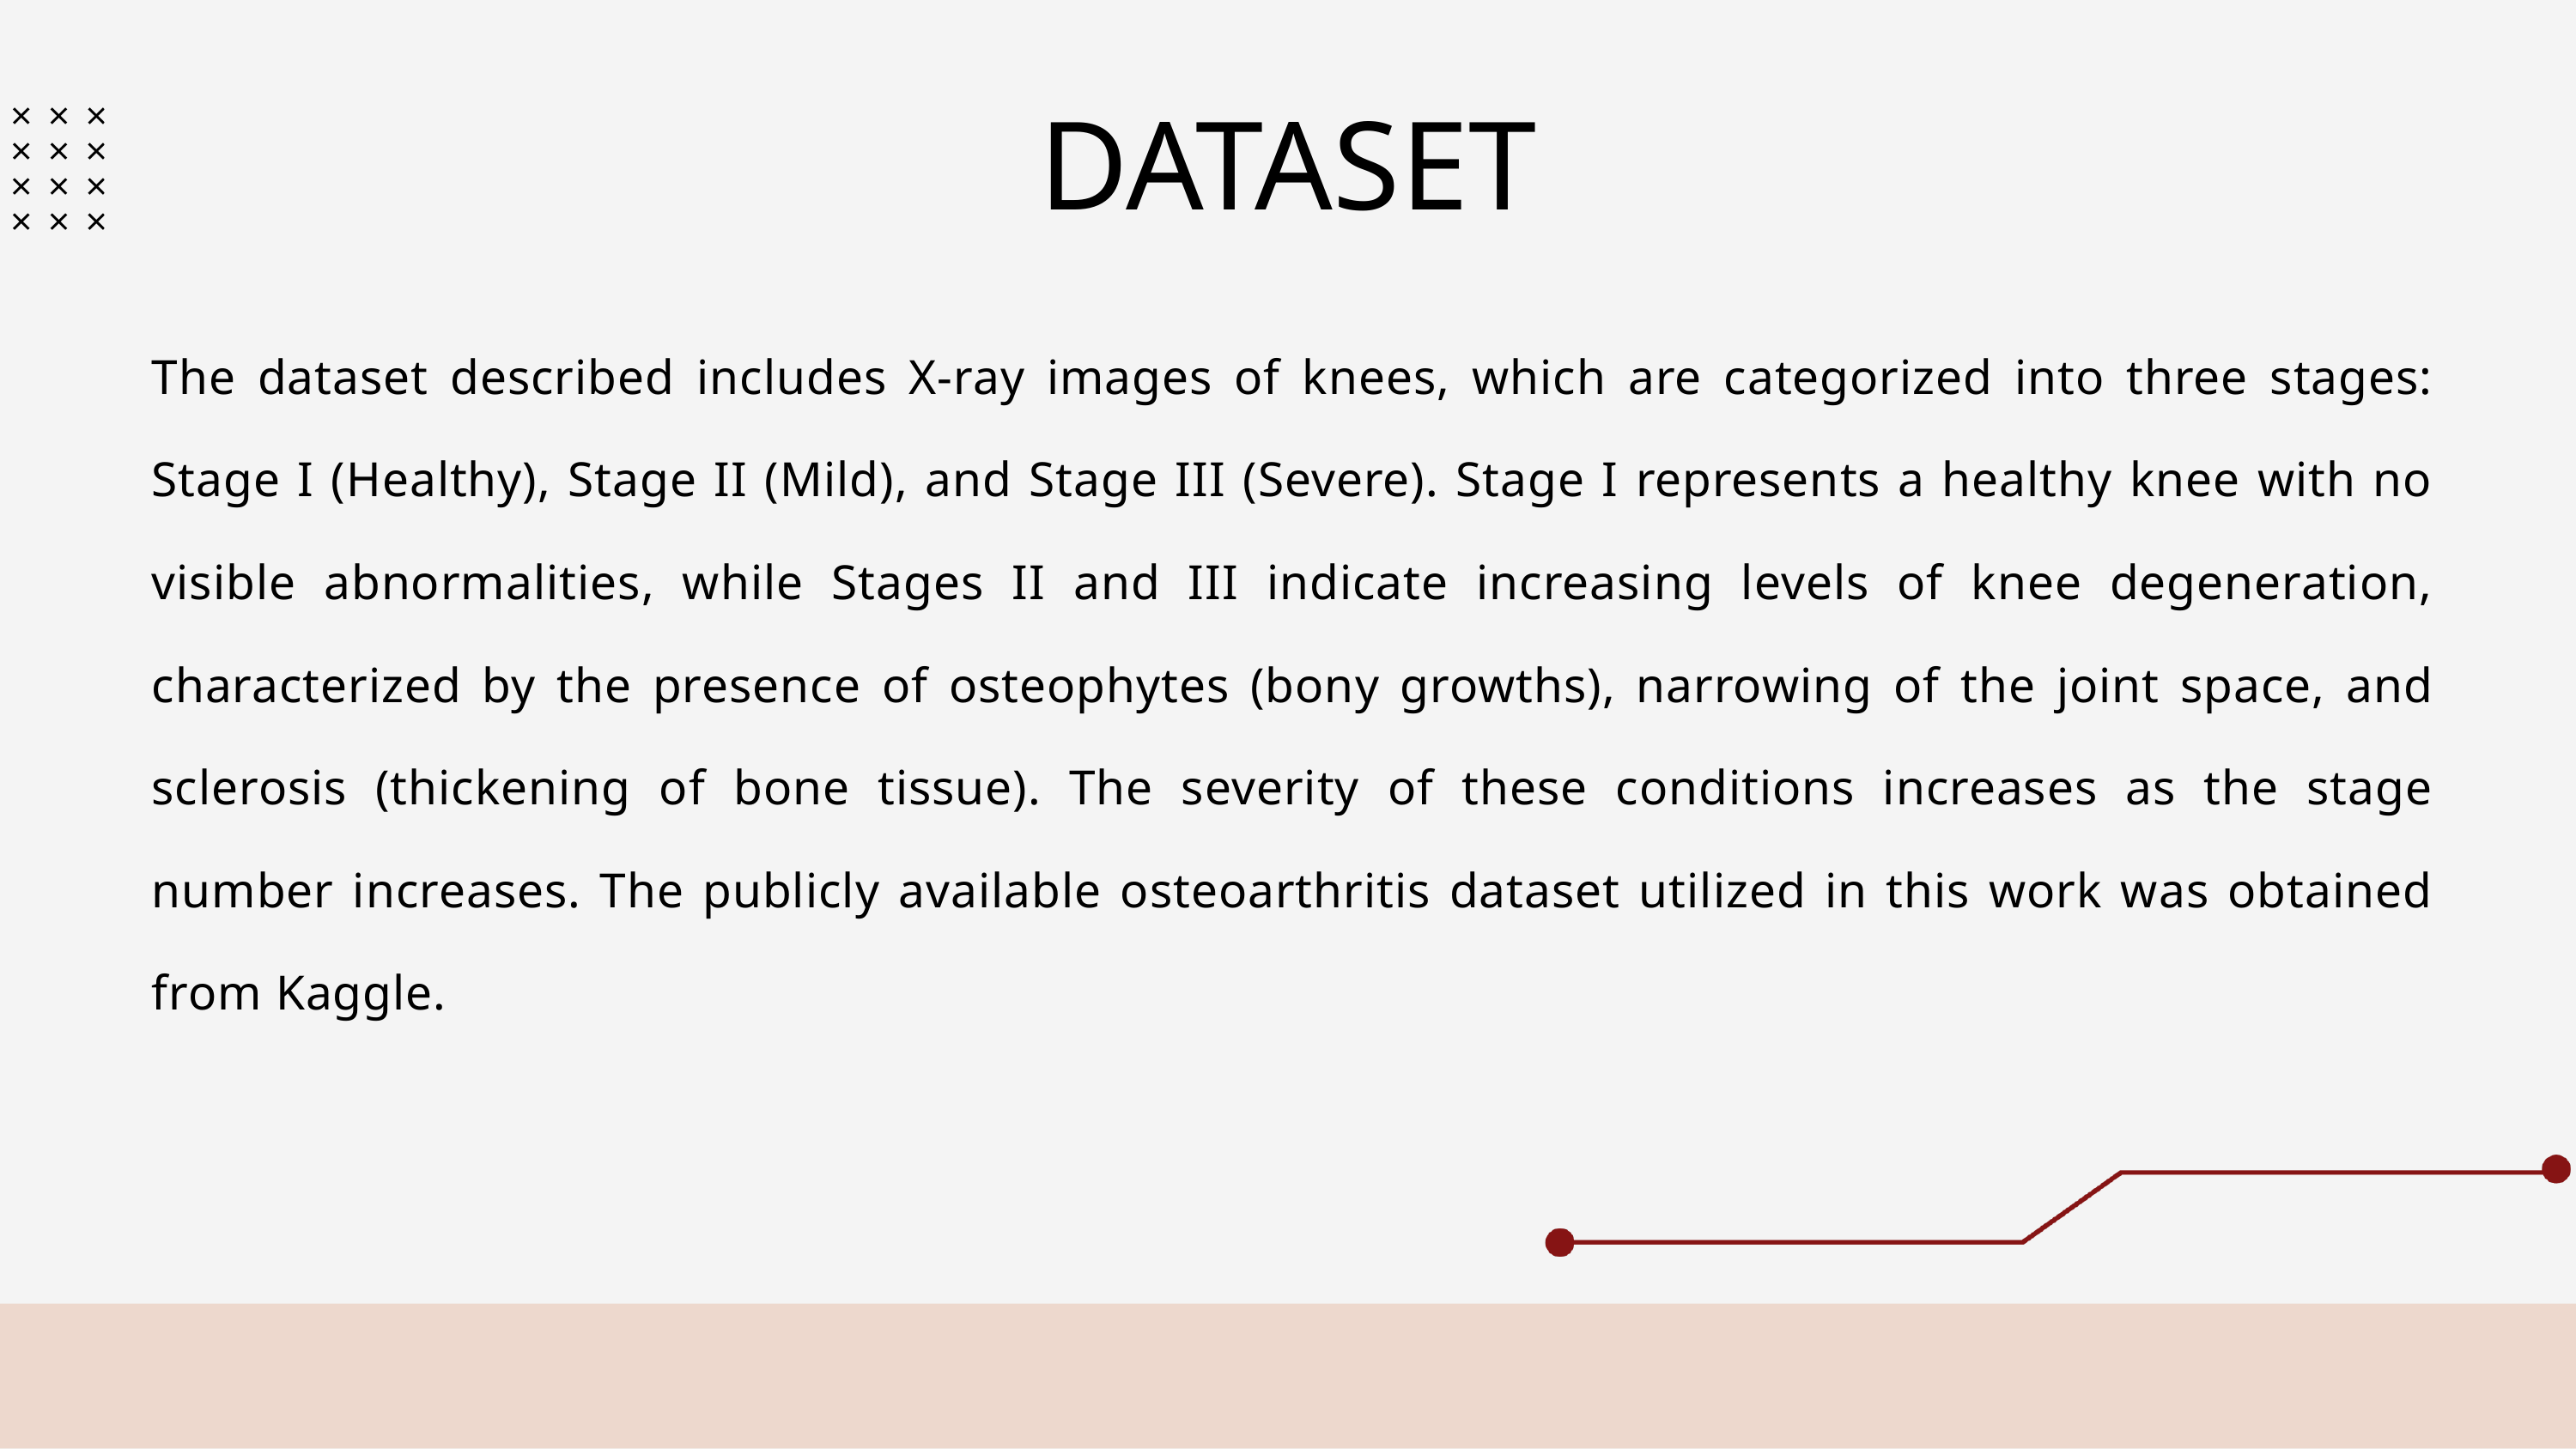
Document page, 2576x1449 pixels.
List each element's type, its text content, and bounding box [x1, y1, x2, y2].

picture [1542, 1155, 2574, 1258]
picture [0, 98, 105, 230]
text_box [0, 1303, 2576, 1449]
text_box DATASET [517, 106, 2058, 234]
text_box The dataset described includes X-ray images of knees, which are categorized into three stages: Stage I (Healthy), Stage II (Mild), and Stage III (Severe). Stage I represents a healthy knee with no visible abnormalities, while Stages II and III indicate increasing levels of knee degeneration, characterized by the presence of osteophytes (bony growths), narrowing of the joint space, and sclerosis (thickening of bone tissue). The severity of these conditions increases as the stage number increases. The publicly available osteoarthritis dataset utilized in this work was obtained from Kaggle. [151, 300, 2439, 1328]
